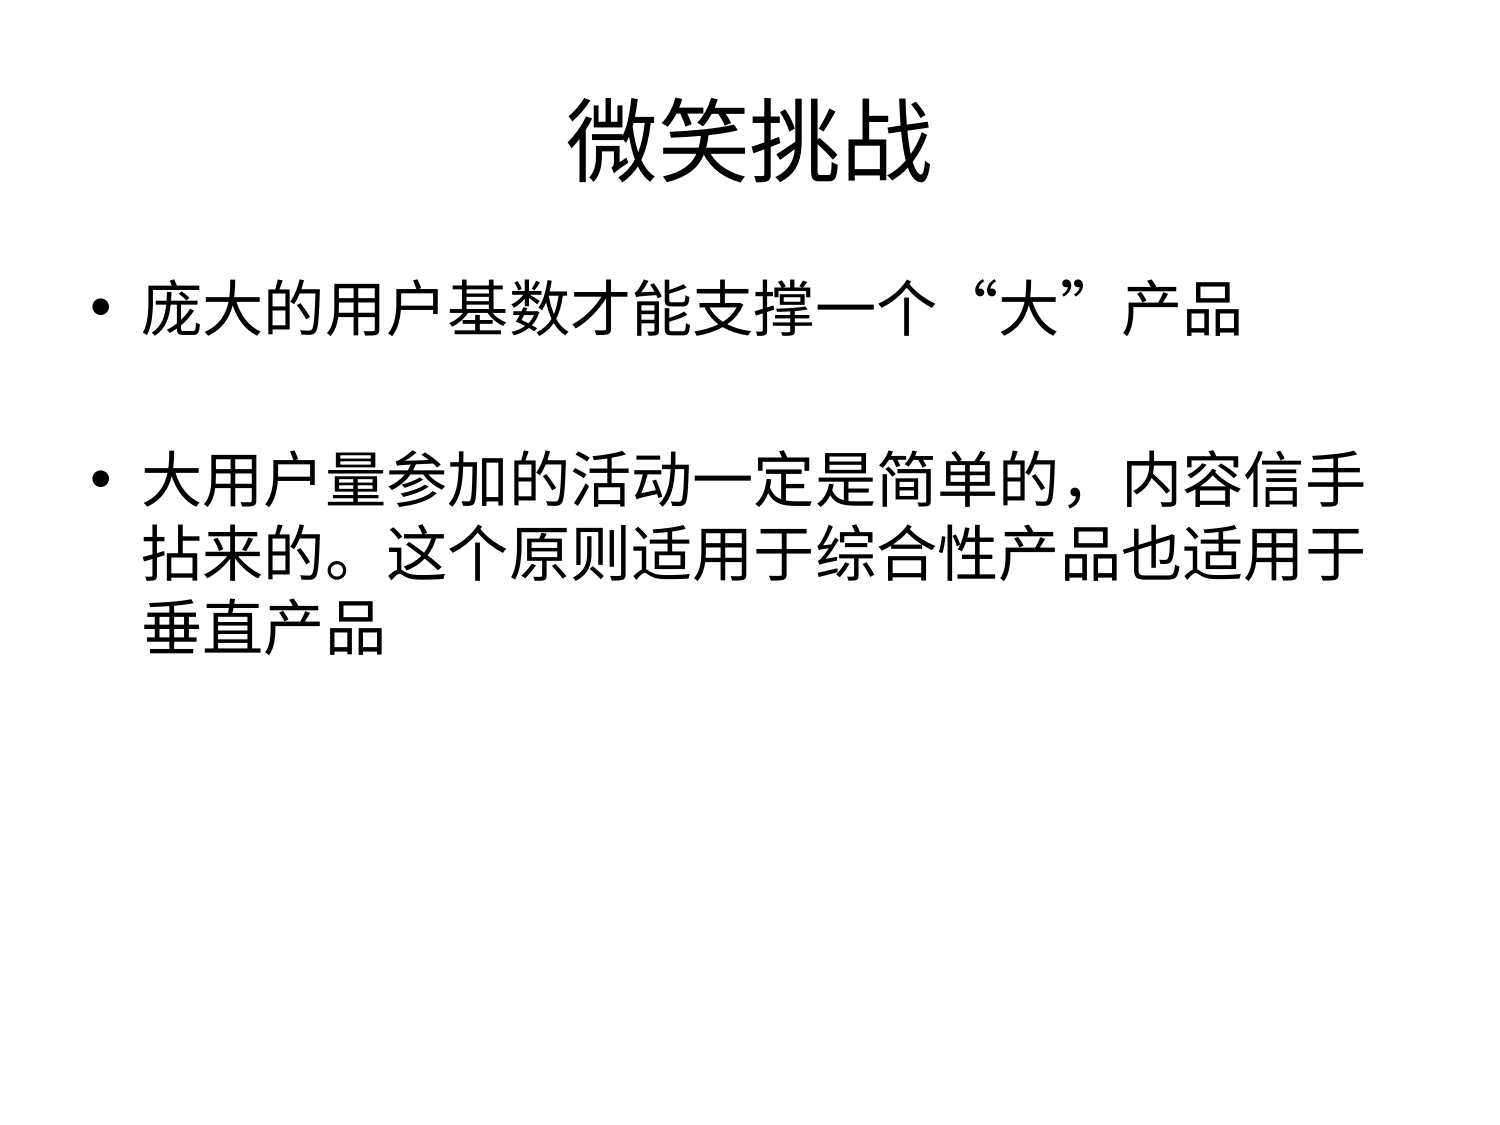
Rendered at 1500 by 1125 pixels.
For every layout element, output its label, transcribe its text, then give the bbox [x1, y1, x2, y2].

title 微笑挑战 [75, 45, 1425, 233]
list 庞大的用户基数才能支撑一个“大”产品 大用户量参加的活动一定是简单的，内容信手拈来的。这个原则适用于综合性产品也适用于垂直产品 [75, 262, 1425, 674]
